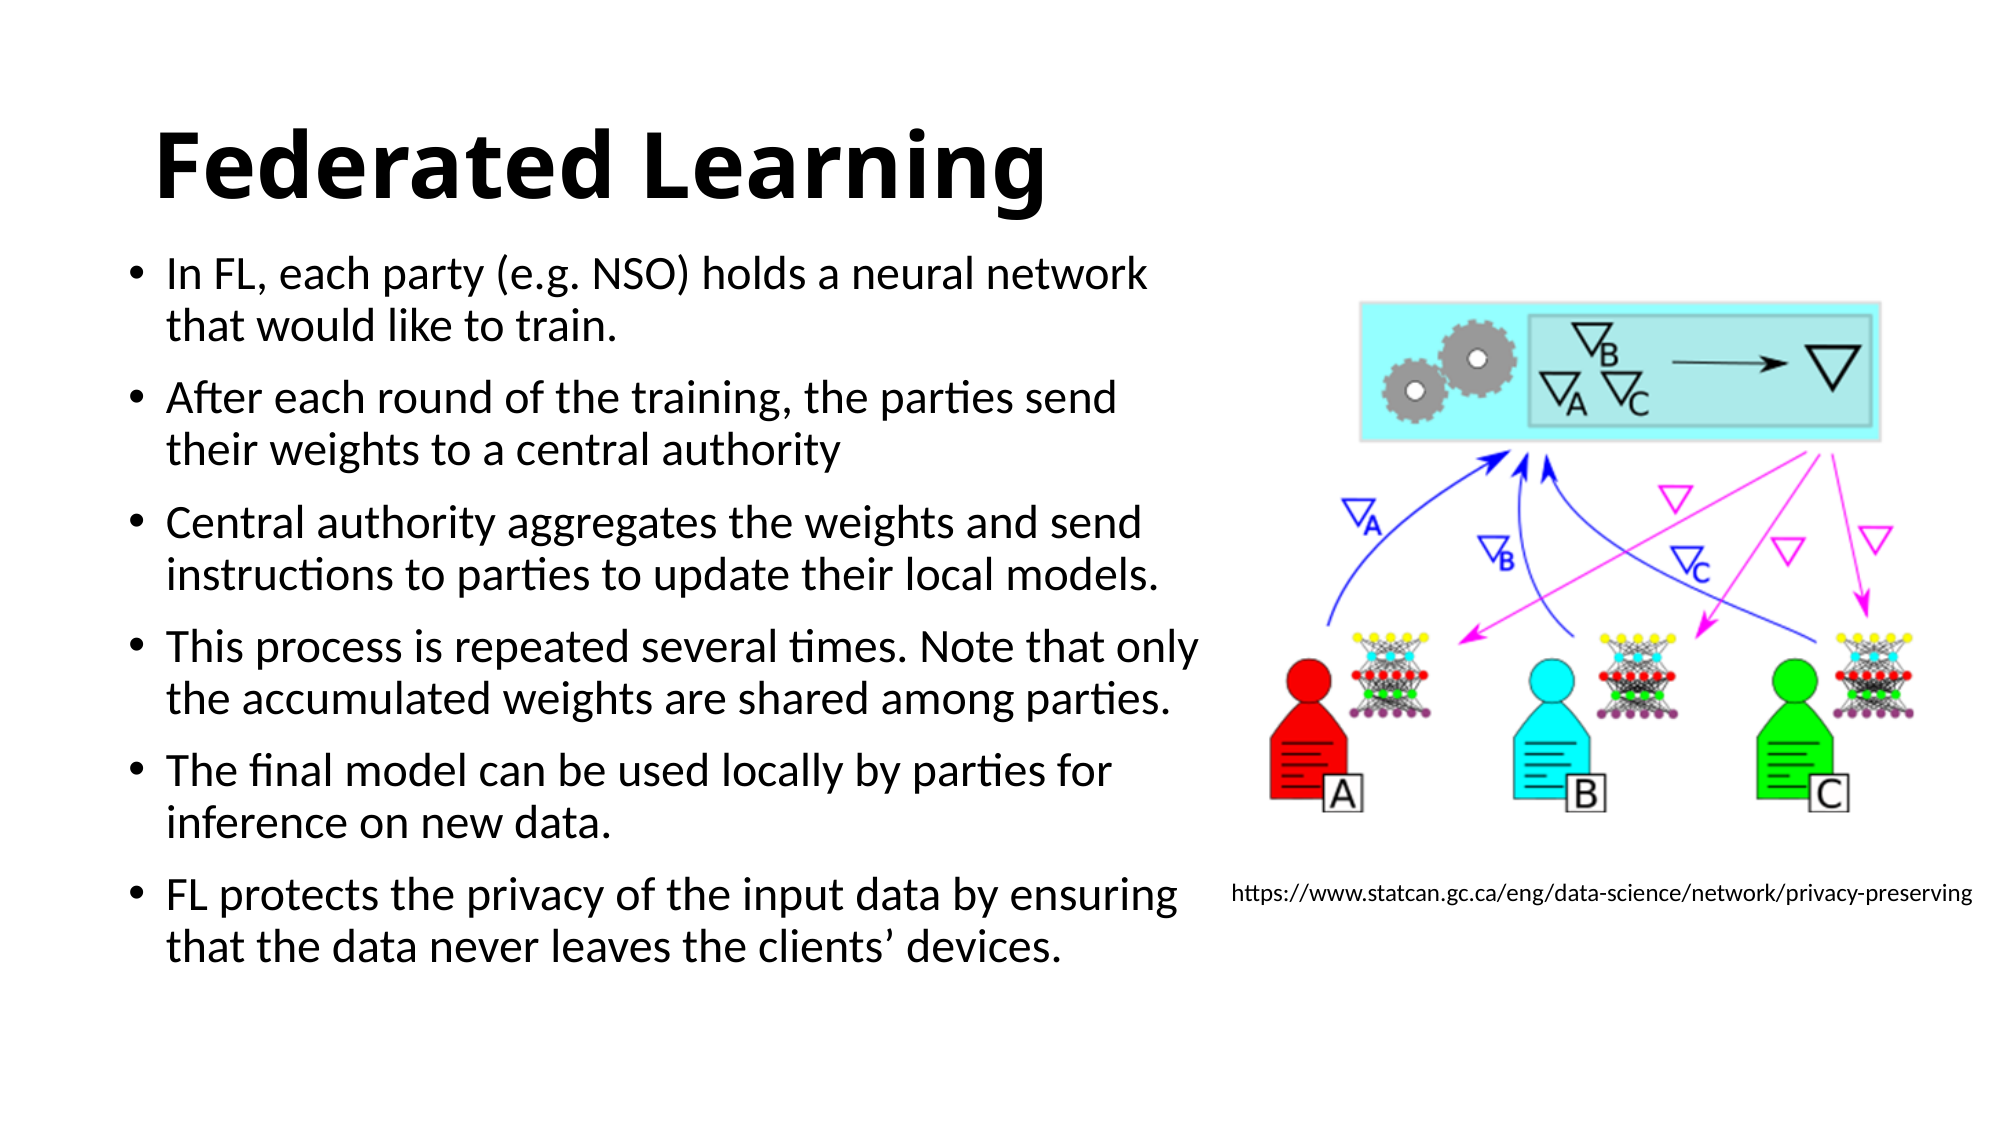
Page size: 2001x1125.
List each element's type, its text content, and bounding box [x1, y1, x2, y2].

list In FL, each party (e.g. NSO) holds a neural network that would like to train. After each round of the training, the parties send their weights to a central authority Central authority aggregates the weights and send instructions to parties to update their local models. This process is repeated several times. Note that only the accumulated weights are shared among parties. The final model can be used locally by parties for inference on new data. FL protects the privacy of the input data by ensuring that the data never leaves the clients’ devices. [113, 241, 1217, 1016]
picture [1173, 277, 1916, 814]
title Federated Learning [137, 59, 1863, 277]
text_box https://www.statcan.gc.ca/eng/data-science/network/privacy-preserving [1216, 869, 1993, 914]
